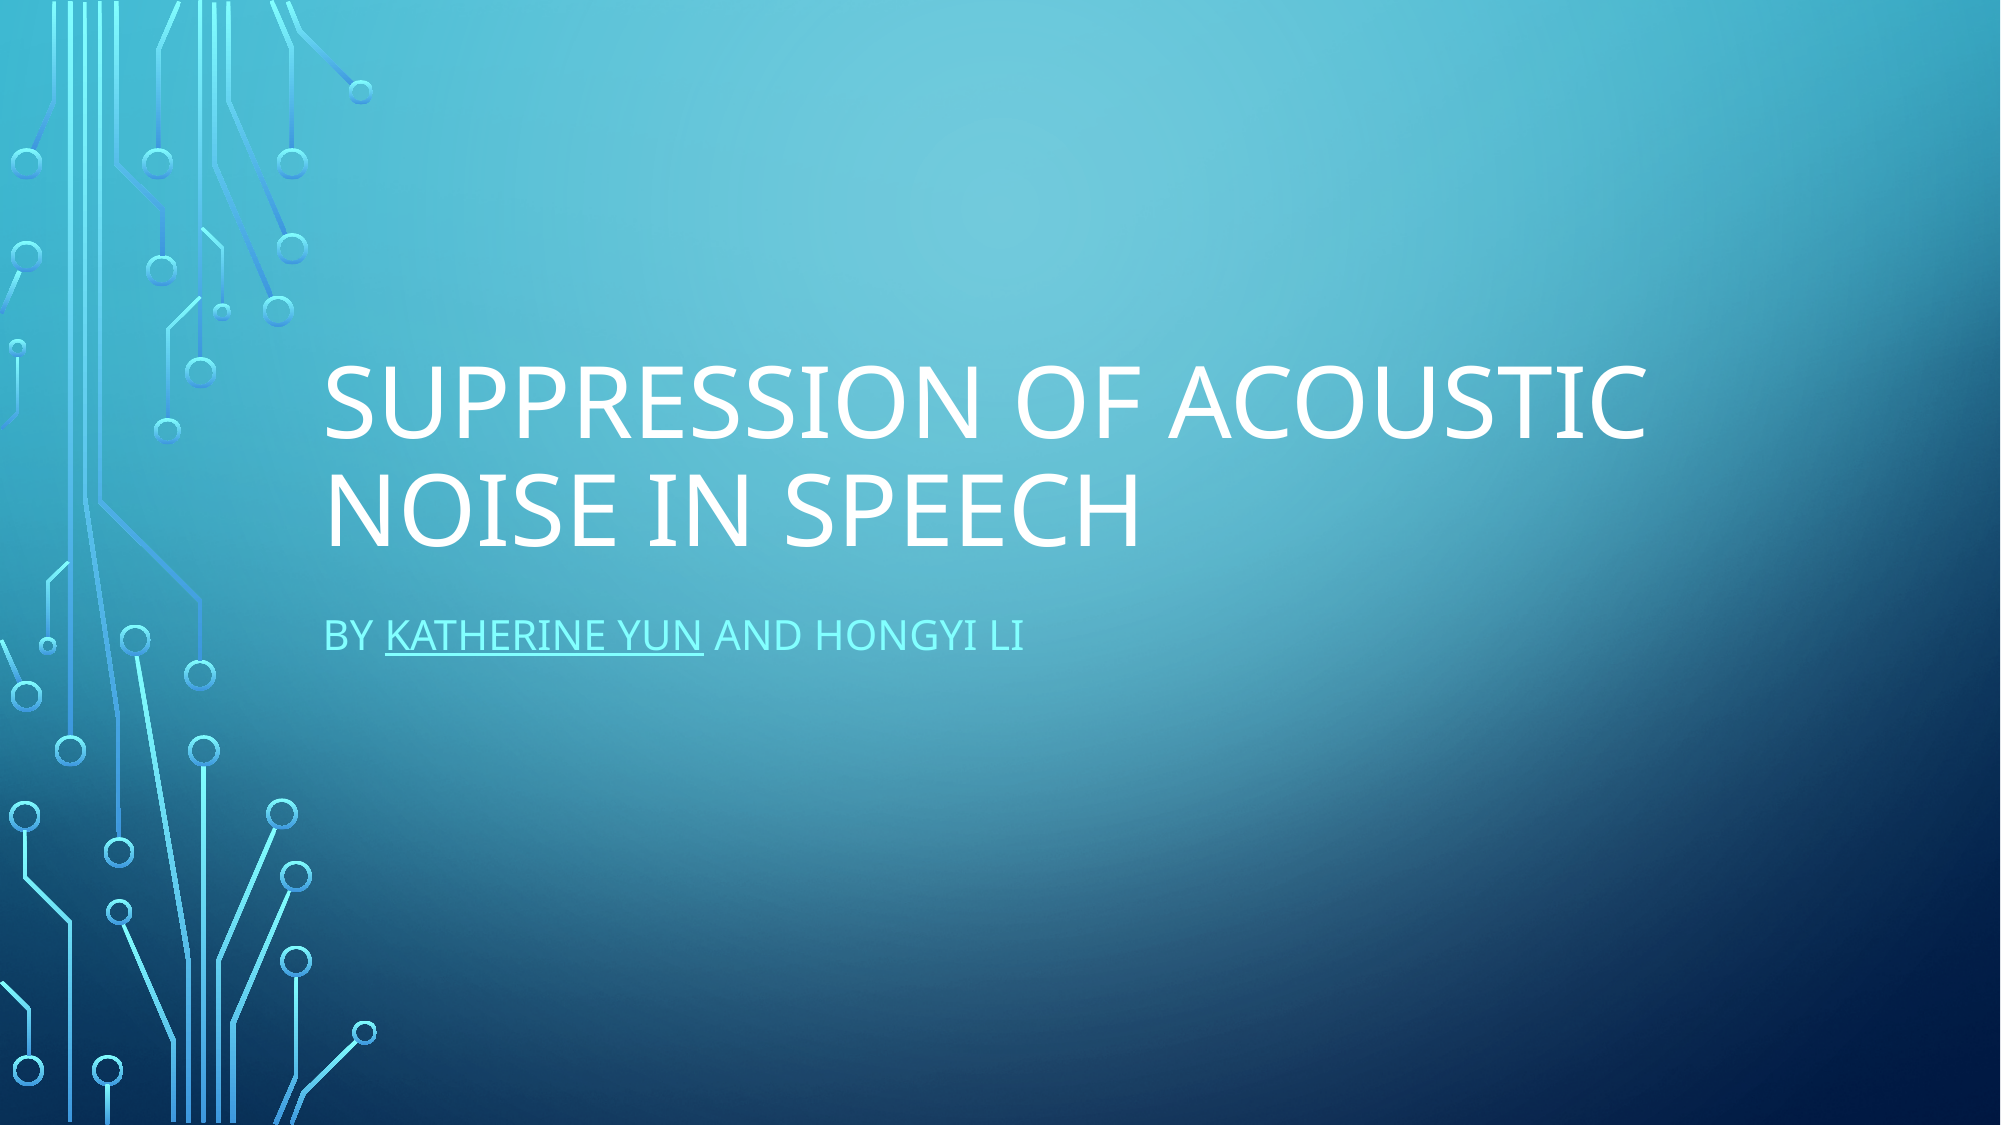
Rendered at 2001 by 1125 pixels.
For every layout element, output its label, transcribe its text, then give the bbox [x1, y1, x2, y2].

subtitle By Katherine yun and hongyi li [307, 590, 1750, 863]
title Suppression of Acoustic Noise in Speech [307, 184, 1750, 576]
